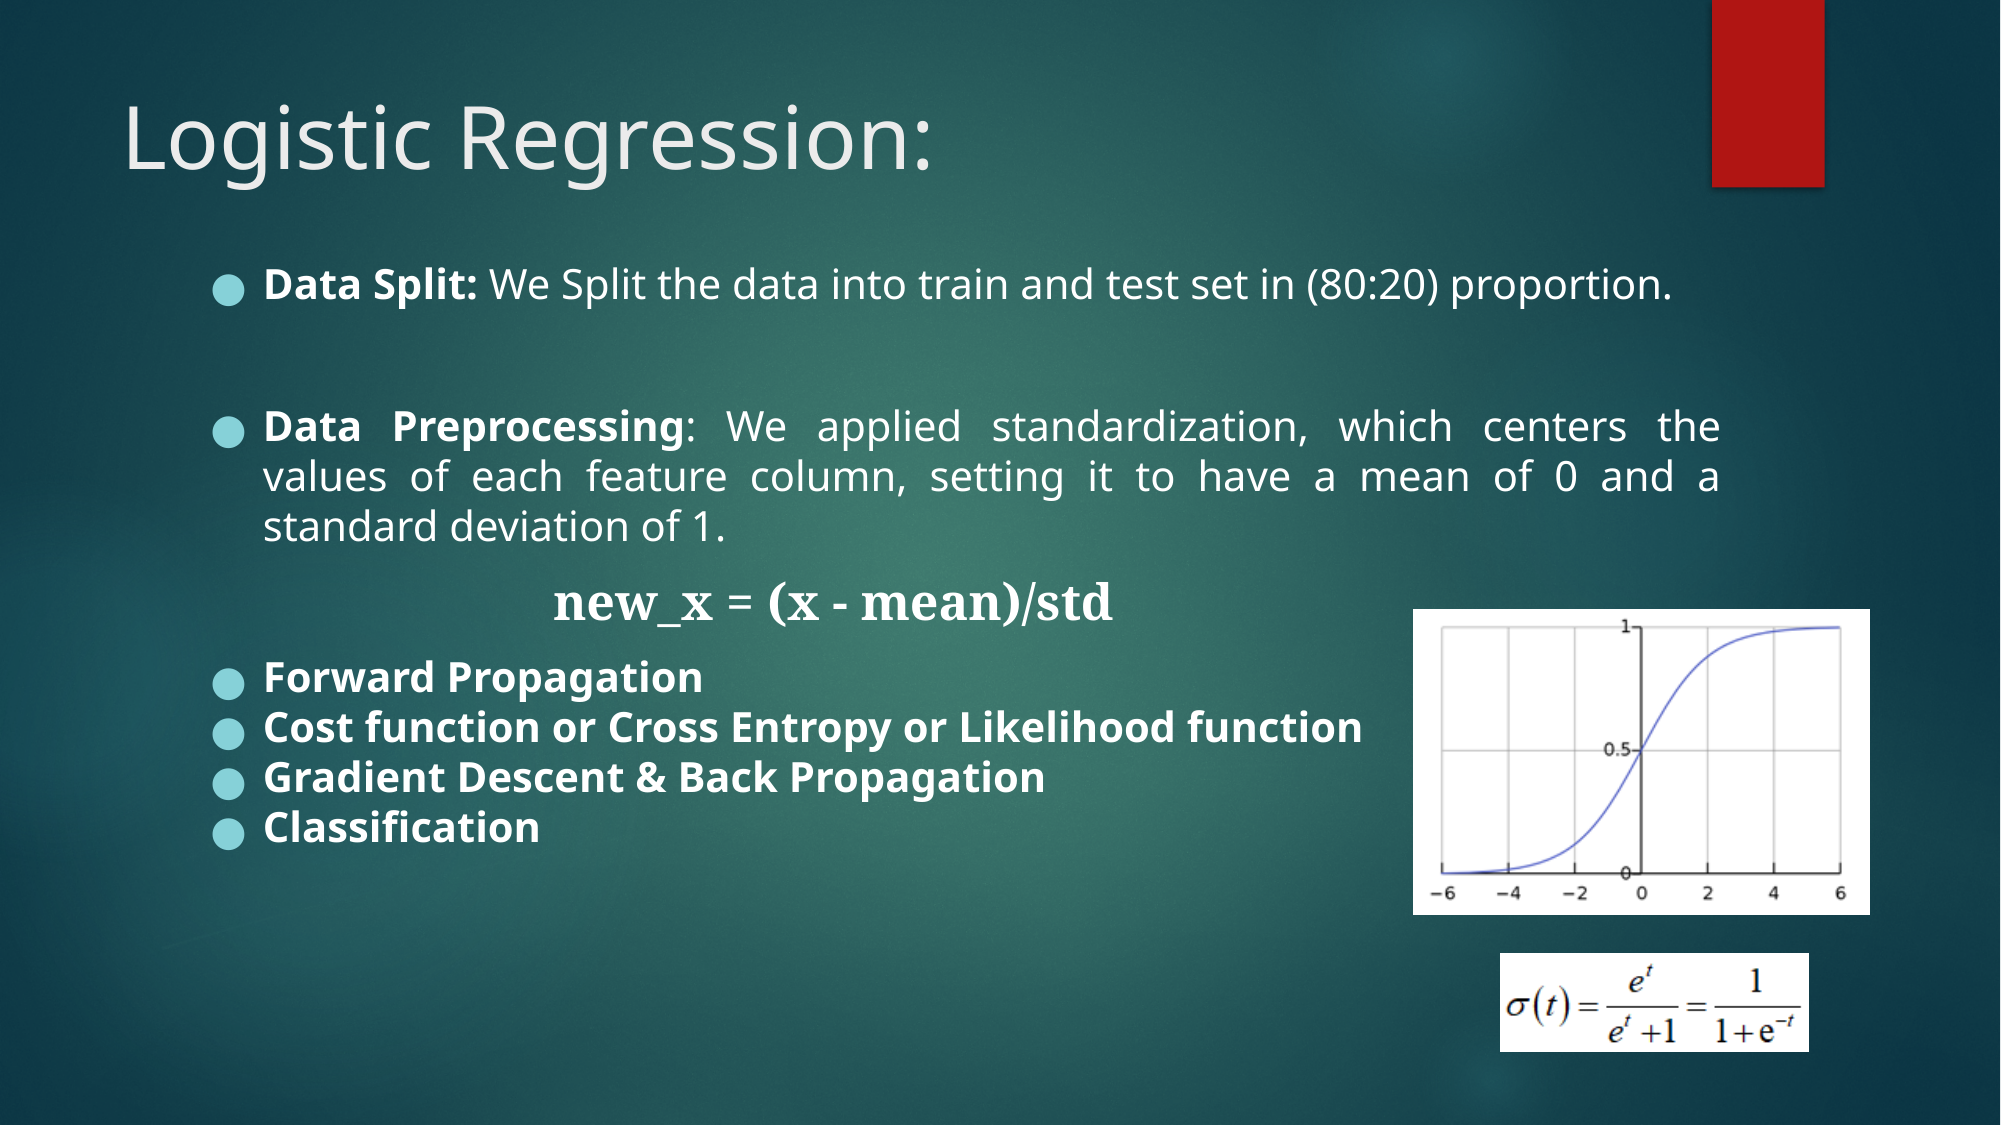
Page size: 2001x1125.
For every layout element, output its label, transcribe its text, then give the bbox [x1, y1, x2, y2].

list Data Split: We Split the data into train and test set in (80:20) proportion. Data Preprocessing: We applied standardization, which centers the values of each feature column, setting it to have a mean of 0 and a standard deviation of 1. new_x = (x - mean)/std Forward Propagation Cost function or Cross Entropy or Likelihood function Gradient Descent & Back Propagation Classification [172, 250, 1737, 1101]
title Logistic Regression: [106, 74, 1649, 304]
picture [0, 0, 2001, 1125]
